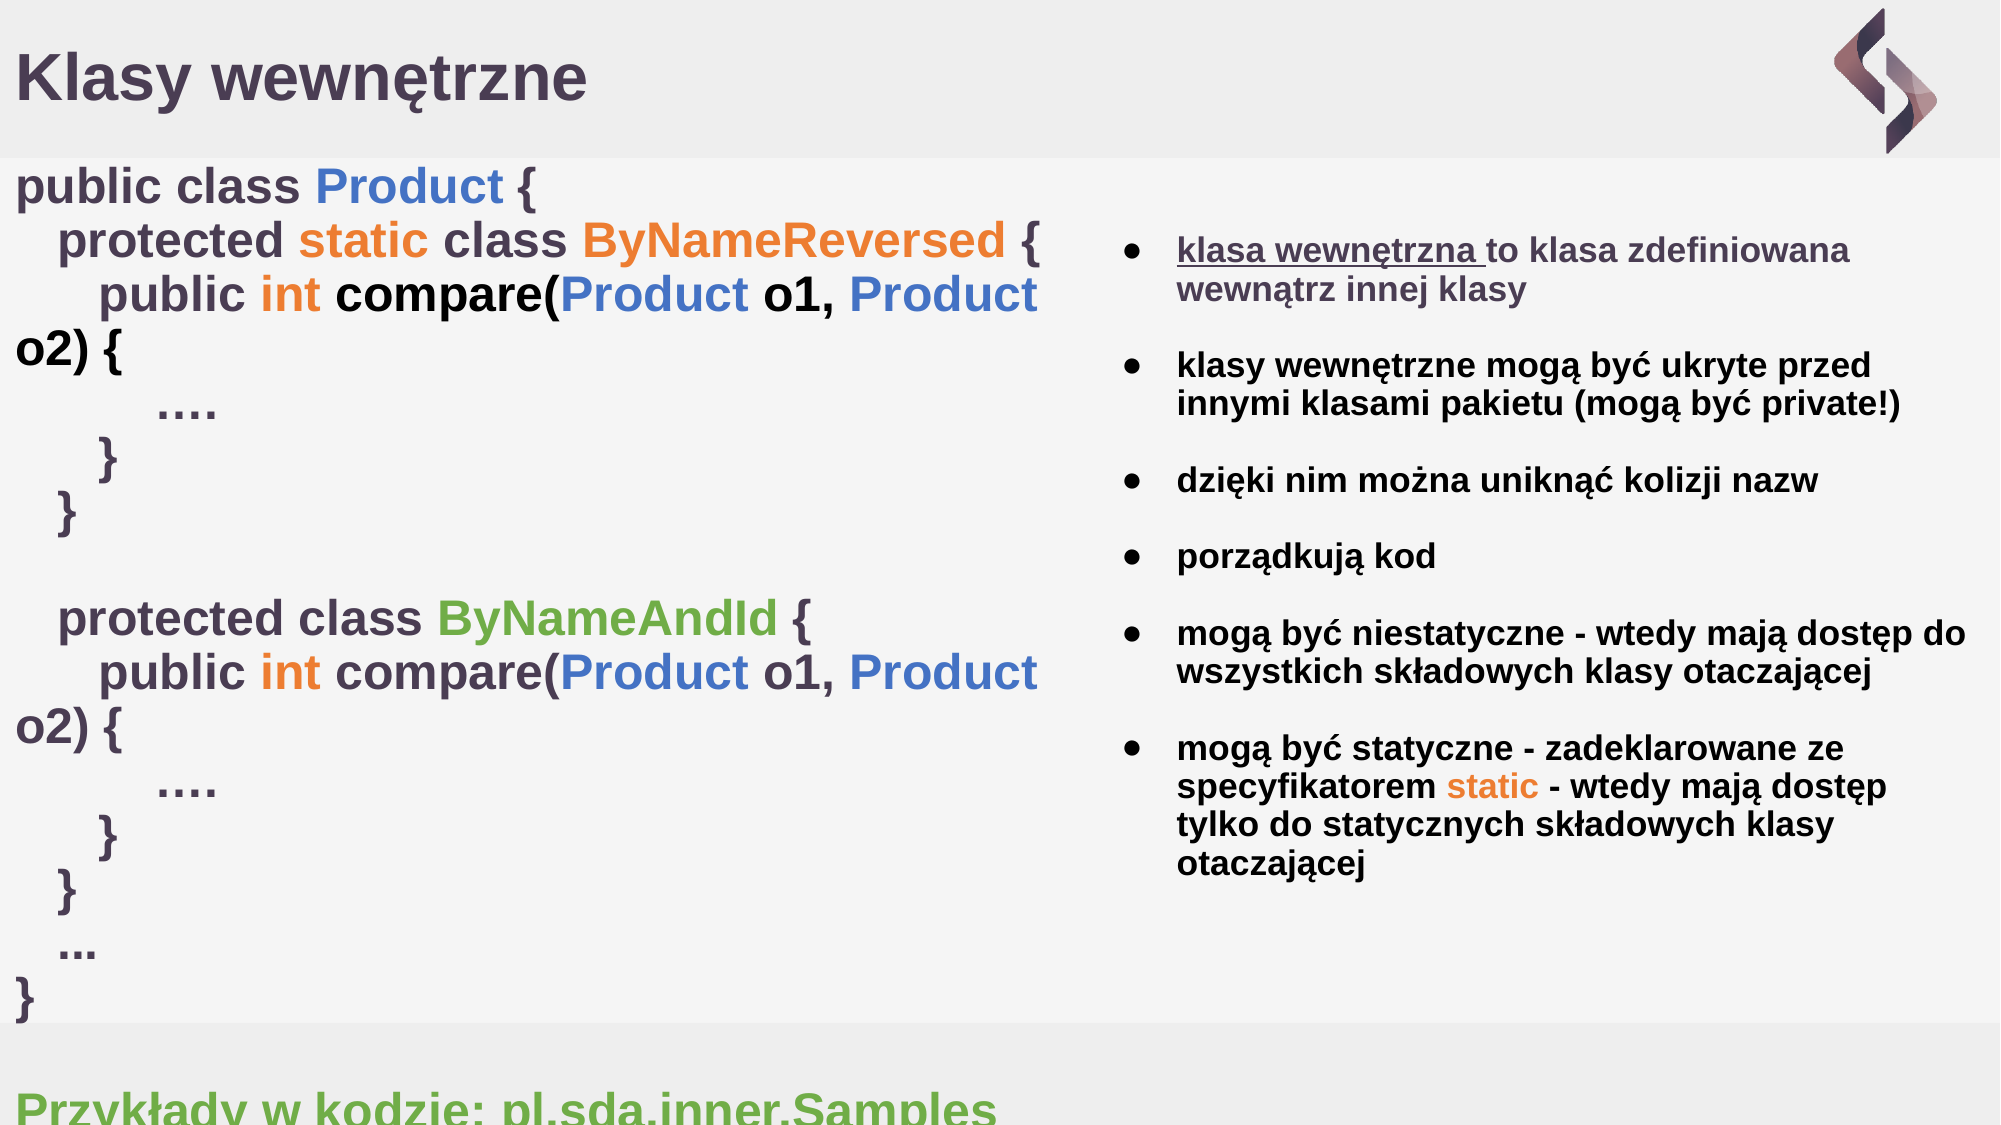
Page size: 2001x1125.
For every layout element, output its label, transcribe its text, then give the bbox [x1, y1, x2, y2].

title public class Product { protected static class ByNameReversed { public int compare(Product o1, Product o2) { …. } } protected class ByNameAndId { public int compare(Product o1, Product o2) { …. } } ... } Przykłady w kodzie: pl.sda.inner.Samples [0, 145, 1100, 1028]
title klasa wewnętrzna to klasa zdefiniowana wewnątrz innej klasy klasy wewnętrzne mogą być ukryte przed innymi klasami pakietu (mogą być private!) dzięki nim można uniknąć kolizji nazw porządkują kod mogą być niestatyczne - wtedy mają dostęp do wszystkich składowych klasy otaczającej mogą być statyczne - zadeklarowane ze specyfikatorem static - wtedy mają dostęp tylko do statycznych składowych klasy otaczającej [1086, 217, 1994, 978]
picture [1787, 0, 2001, 166]
title Klasy wewnętrzne [0, 0, 1788, 158]
